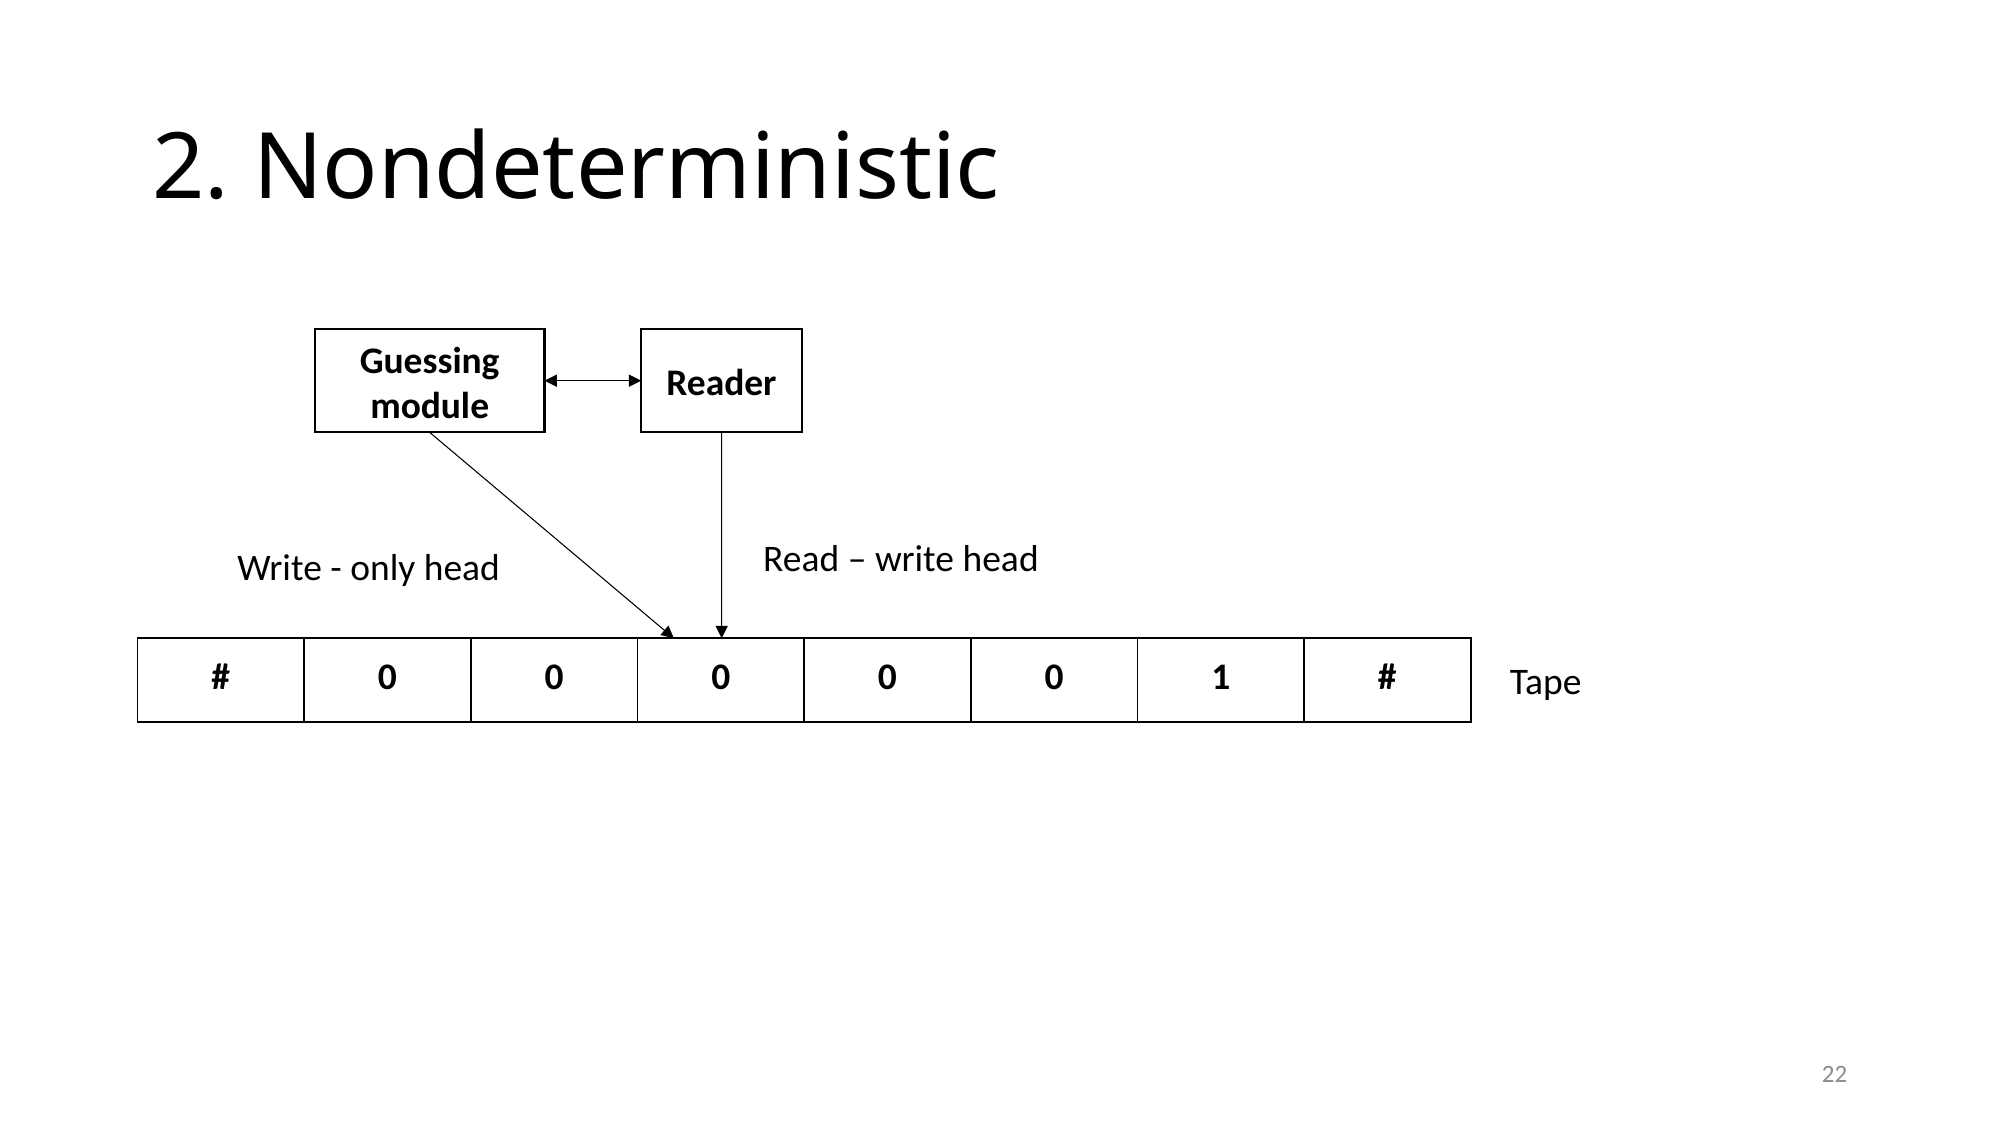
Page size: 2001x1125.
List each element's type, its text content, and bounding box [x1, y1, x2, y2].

text_box Read – write head [748, 526, 1097, 586]
table_header # [1305, 639, 1470, 721]
table_header 1 [1138, 639, 1303, 721]
text_box Guessing module [314, 328, 546, 433]
text_box Reader [640, 328, 803, 433]
table_header 0 [805, 639, 970, 721]
title 2. Nondeterministic [137, 59, 1863, 278]
table_header 0 [972, 639, 1137, 721]
text_box Write - only head [222, 535, 429, 596]
table_header # [138, 639, 303, 721]
table_header 0 [638, 639, 803, 721]
slide_number 22 [1412, 1042, 1863, 1103]
text_box Tape [1495, 649, 1609, 710]
table_header 0 [472, 639, 637, 721]
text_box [429, 432, 674, 639]
table_header 0 [305, 639, 470, 721]
